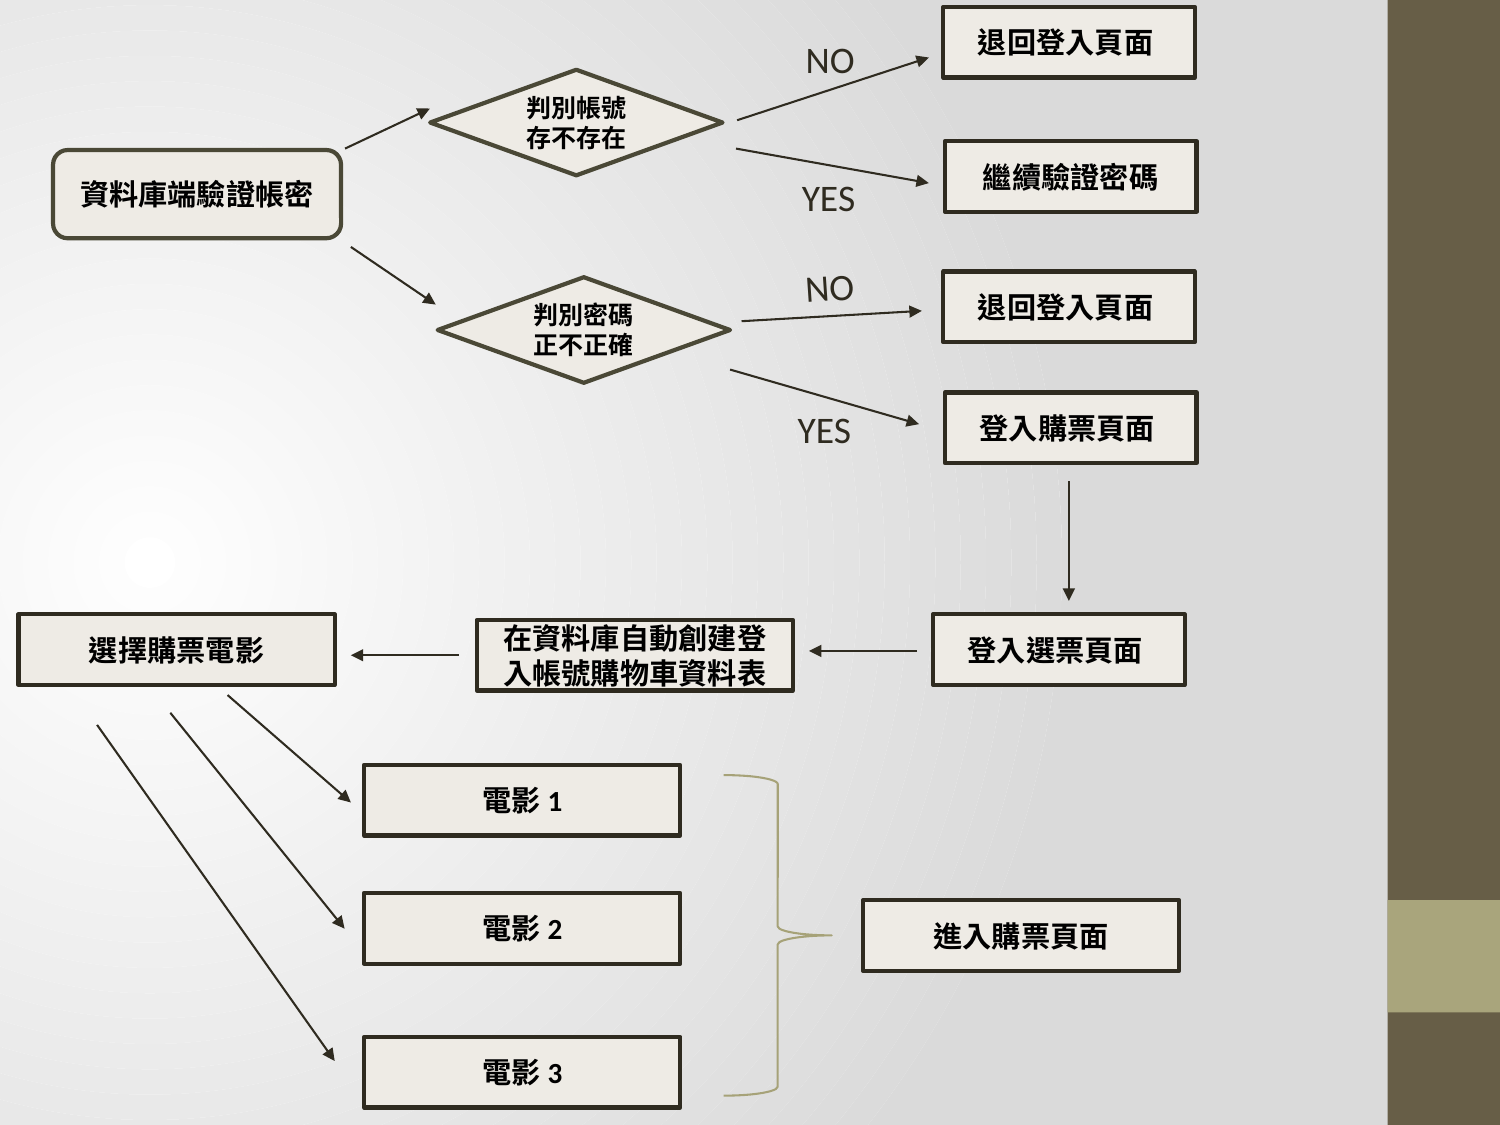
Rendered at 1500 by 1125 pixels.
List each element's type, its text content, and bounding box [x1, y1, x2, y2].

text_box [52, 6, 1198, 464]
text_box 選擇購票電影 [16, 612, 337, 687]
text_box 電影1 [362, 763, 682, 838]
text_box 在資料庫自動創建登入帳號購物車資料表 [475, 618, 795, 693]
text_box 登入選票頁面 [931, 612, 1187, 687]
text_box 進入購票頁面 [861, 898, 1181, 973]
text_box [96, 724, 336, 1062]
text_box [169, 712, 346, 930]
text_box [227, 694, 352, 803]
text_box 電影3 [362, 1035, 682, 1110]
text_box 電影2 [362, 891, 682, 966]
text_box [723, 774, 833, 1097]
